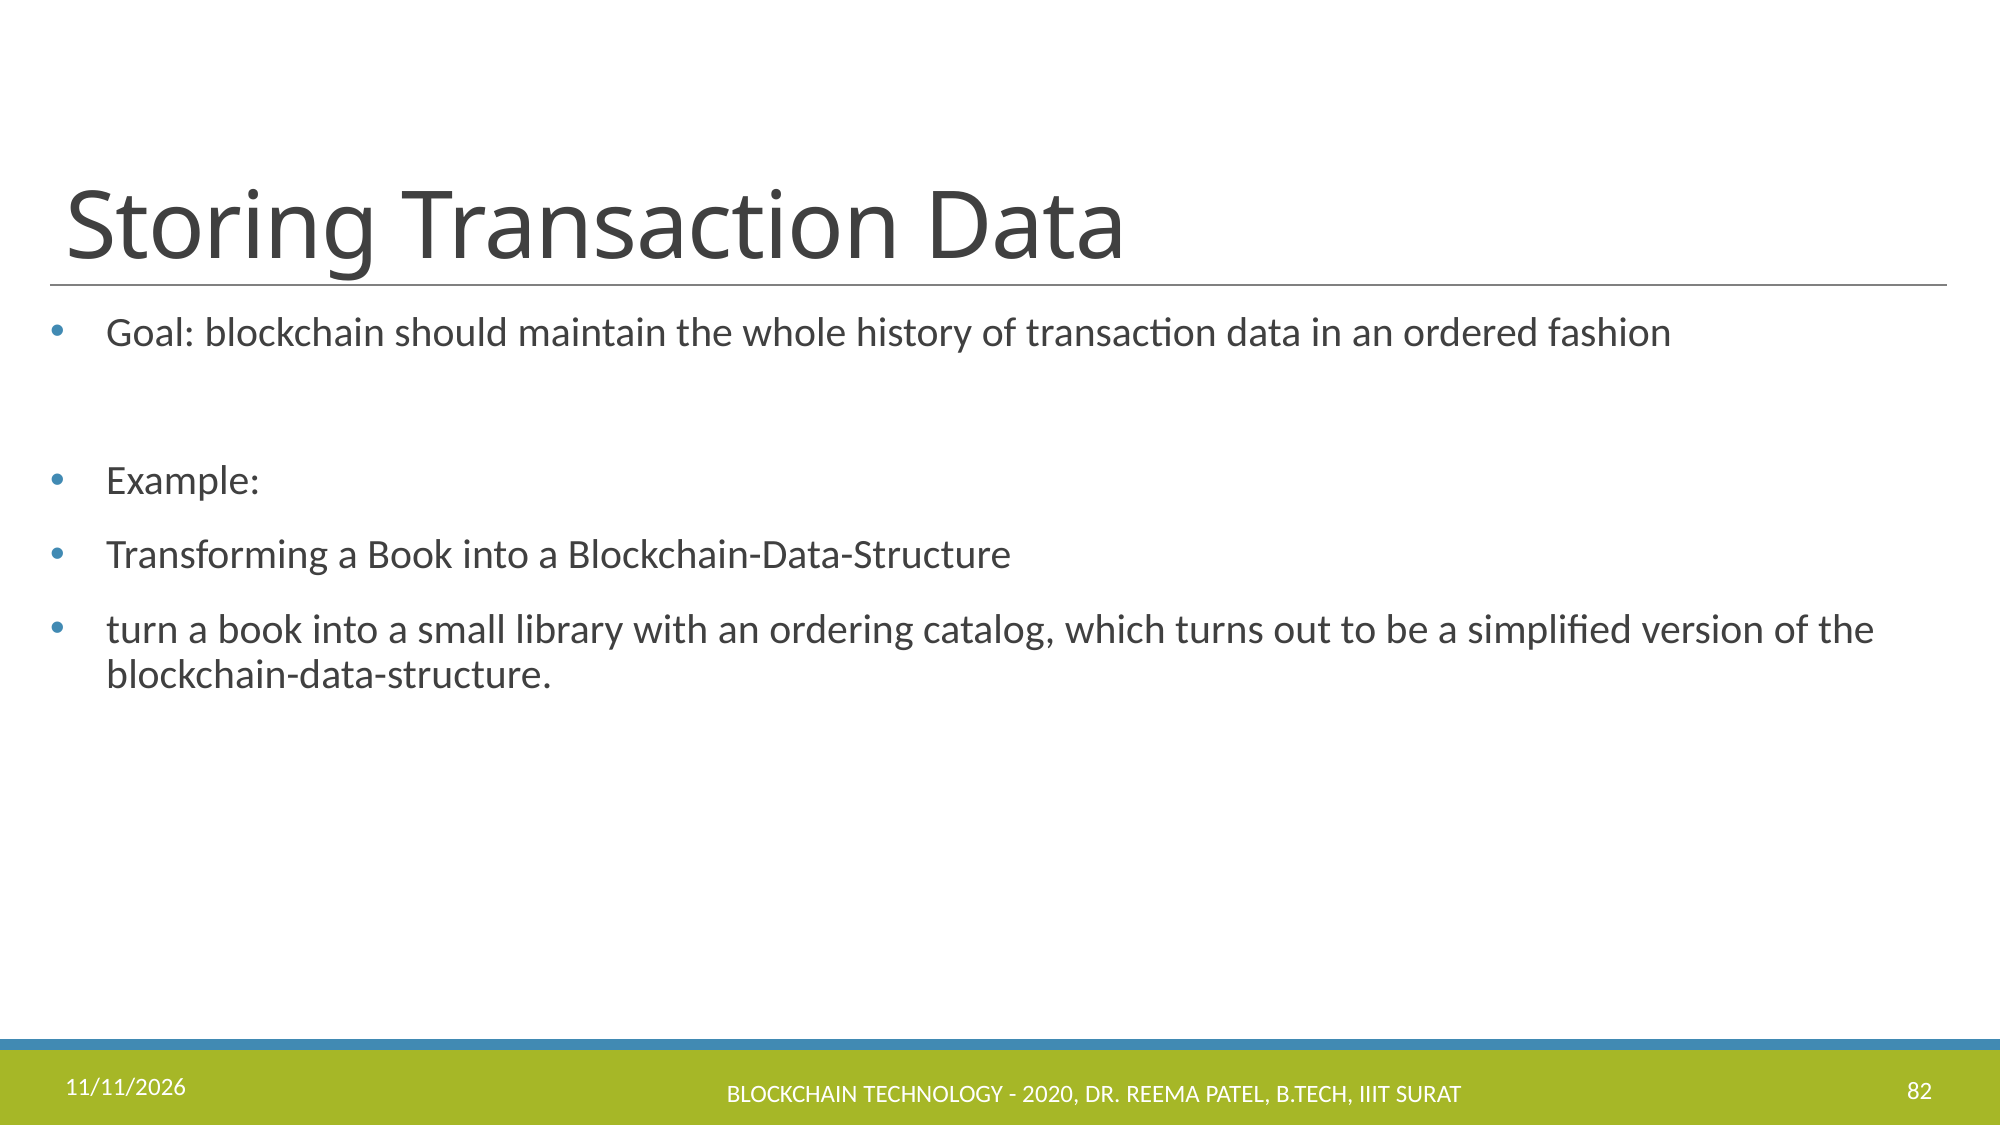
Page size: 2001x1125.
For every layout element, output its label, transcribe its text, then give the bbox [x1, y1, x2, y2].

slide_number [50, 1055, 456, 1116]
title Storing Transaction Data [50, 47, 1948, 285]
slide_number 82 [1732, 1059, 1948, 1120]
list Goal: blockchain should maintain the whole history of transaction data in an ordered fashion Example: Transforming a Book into a Blockchain-Data-Structure turn a book into a small library with an ordering catalog, which turns out to be a simplified version of the blockchain-data-structure. [50, 302, 1948, 1003]
footer Blockchain Technology - 2020, Dr. Reema Patel, B.Tech, IIIT Surat [487, 1059, 1703, 1125]
